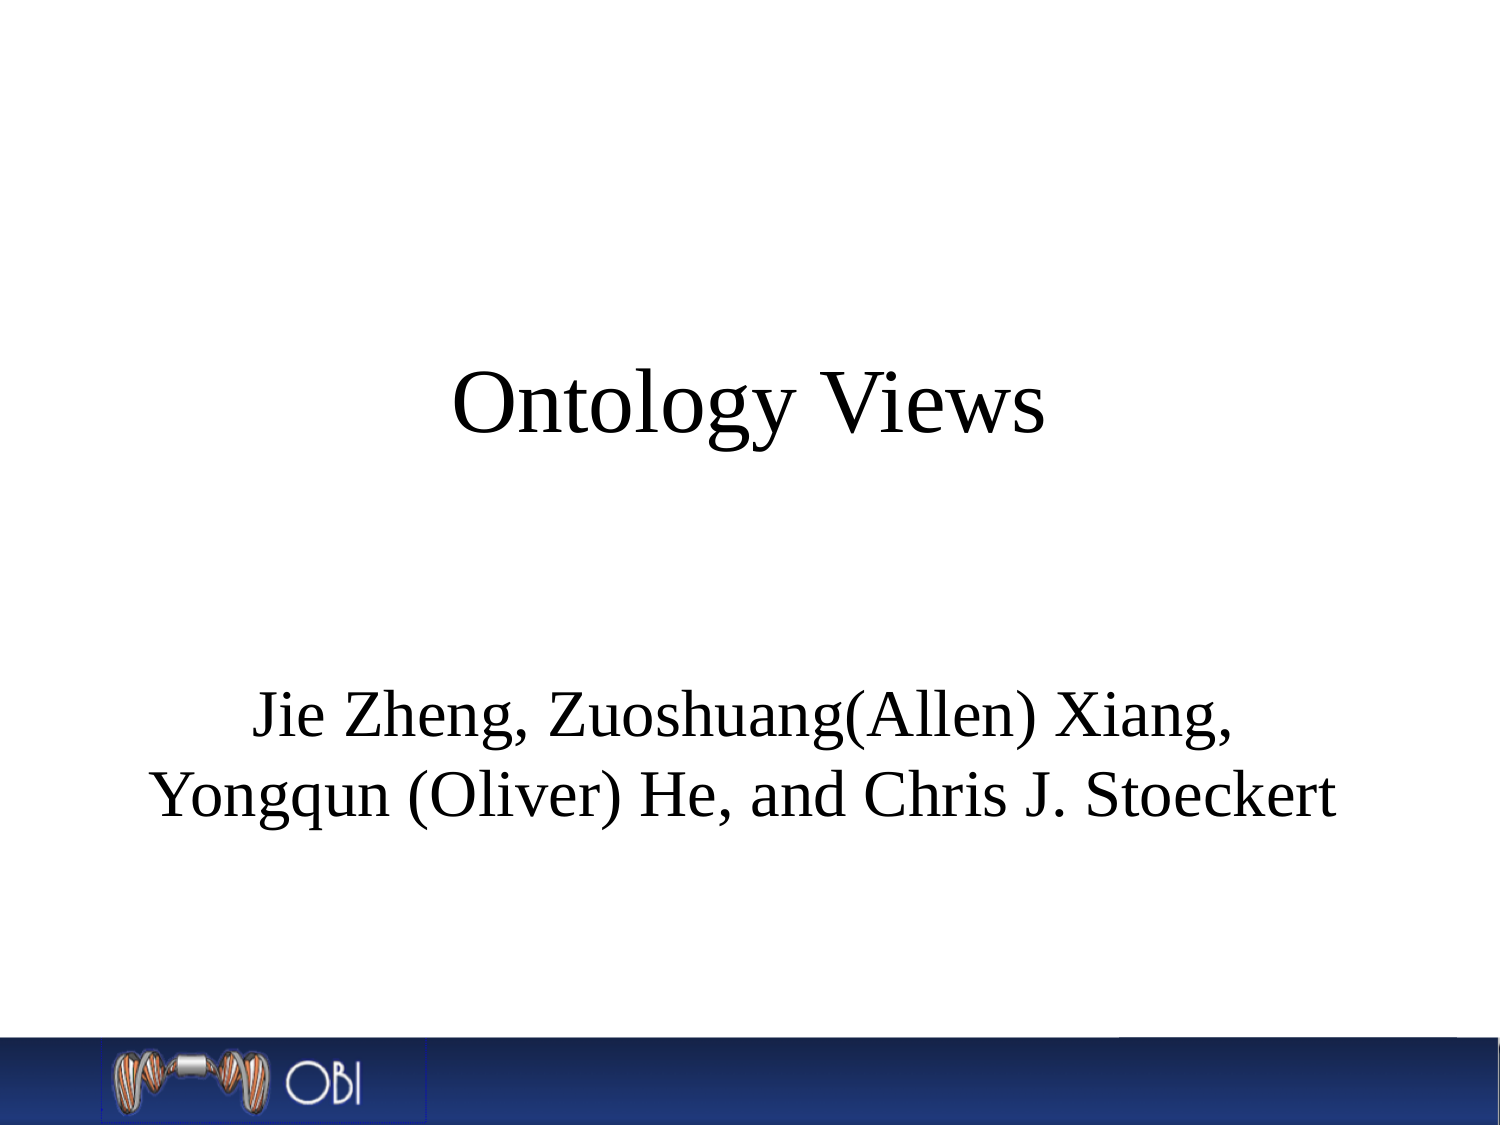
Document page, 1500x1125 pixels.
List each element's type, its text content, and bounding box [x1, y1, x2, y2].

title Ontology Views [112, 274, 1388, 517]
picture [0, 1037, 1500, 1125]
subtitle Jie Zheng, Zuoshuang(Allen) Xiang, Yongqun (Oliver) He, and Chris J. Stoeckert [124, 662, 1363, 851]
